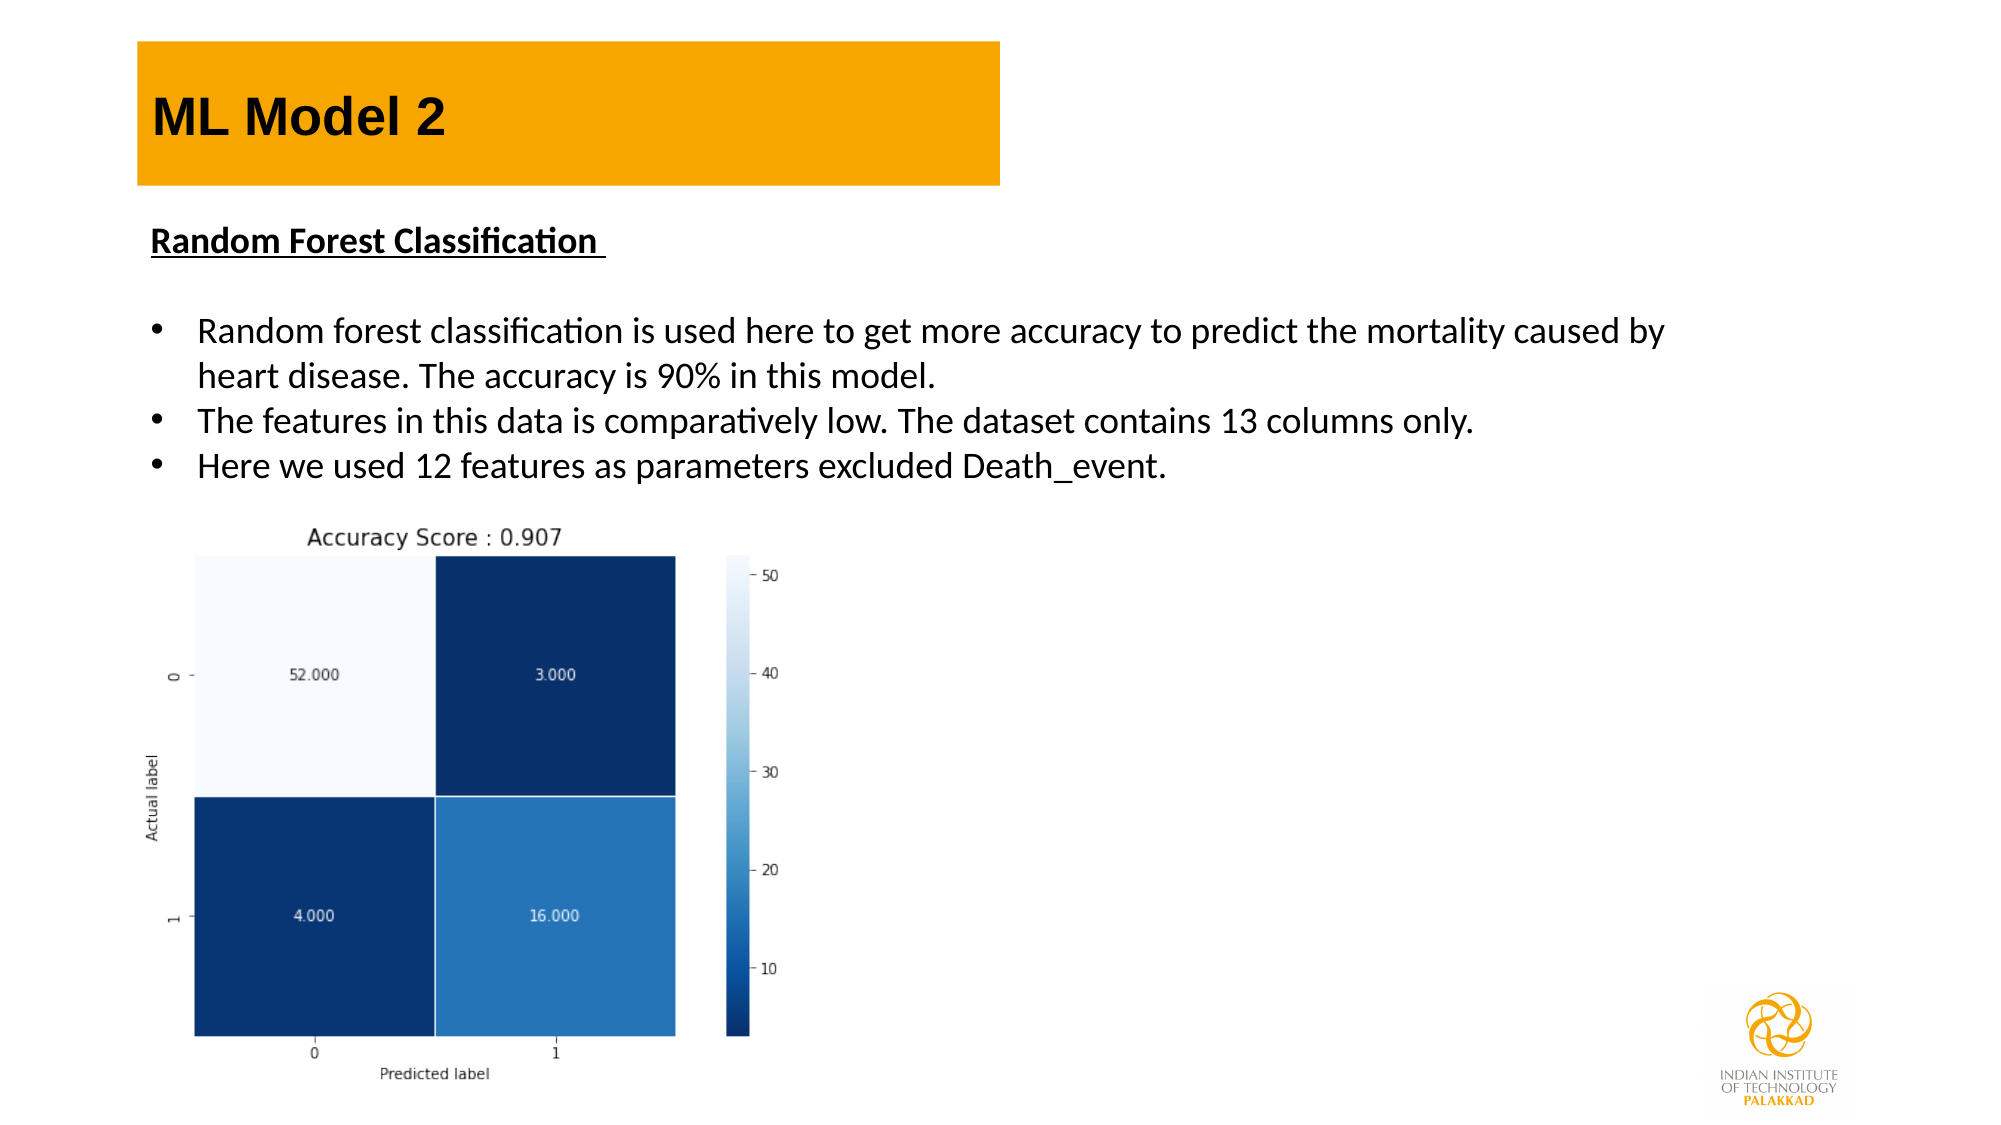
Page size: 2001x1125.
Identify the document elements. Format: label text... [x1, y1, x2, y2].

text_box Random Forest Classification Random forest classification is used here to get more accuracy to predict the mortality caused by heart disease. The accuracy is 90% in this model. The features in this data is comparatively low. The dataset contains 13 columns only. Here we used 12 features as parameters excluded Death_event. [135, 208, 1766, 493]
picture [1700, 986, 1857, 1118]
text_box ML Model 2 [137, 41, 1000, 186]
picture [137, 518, 790, 1093]
